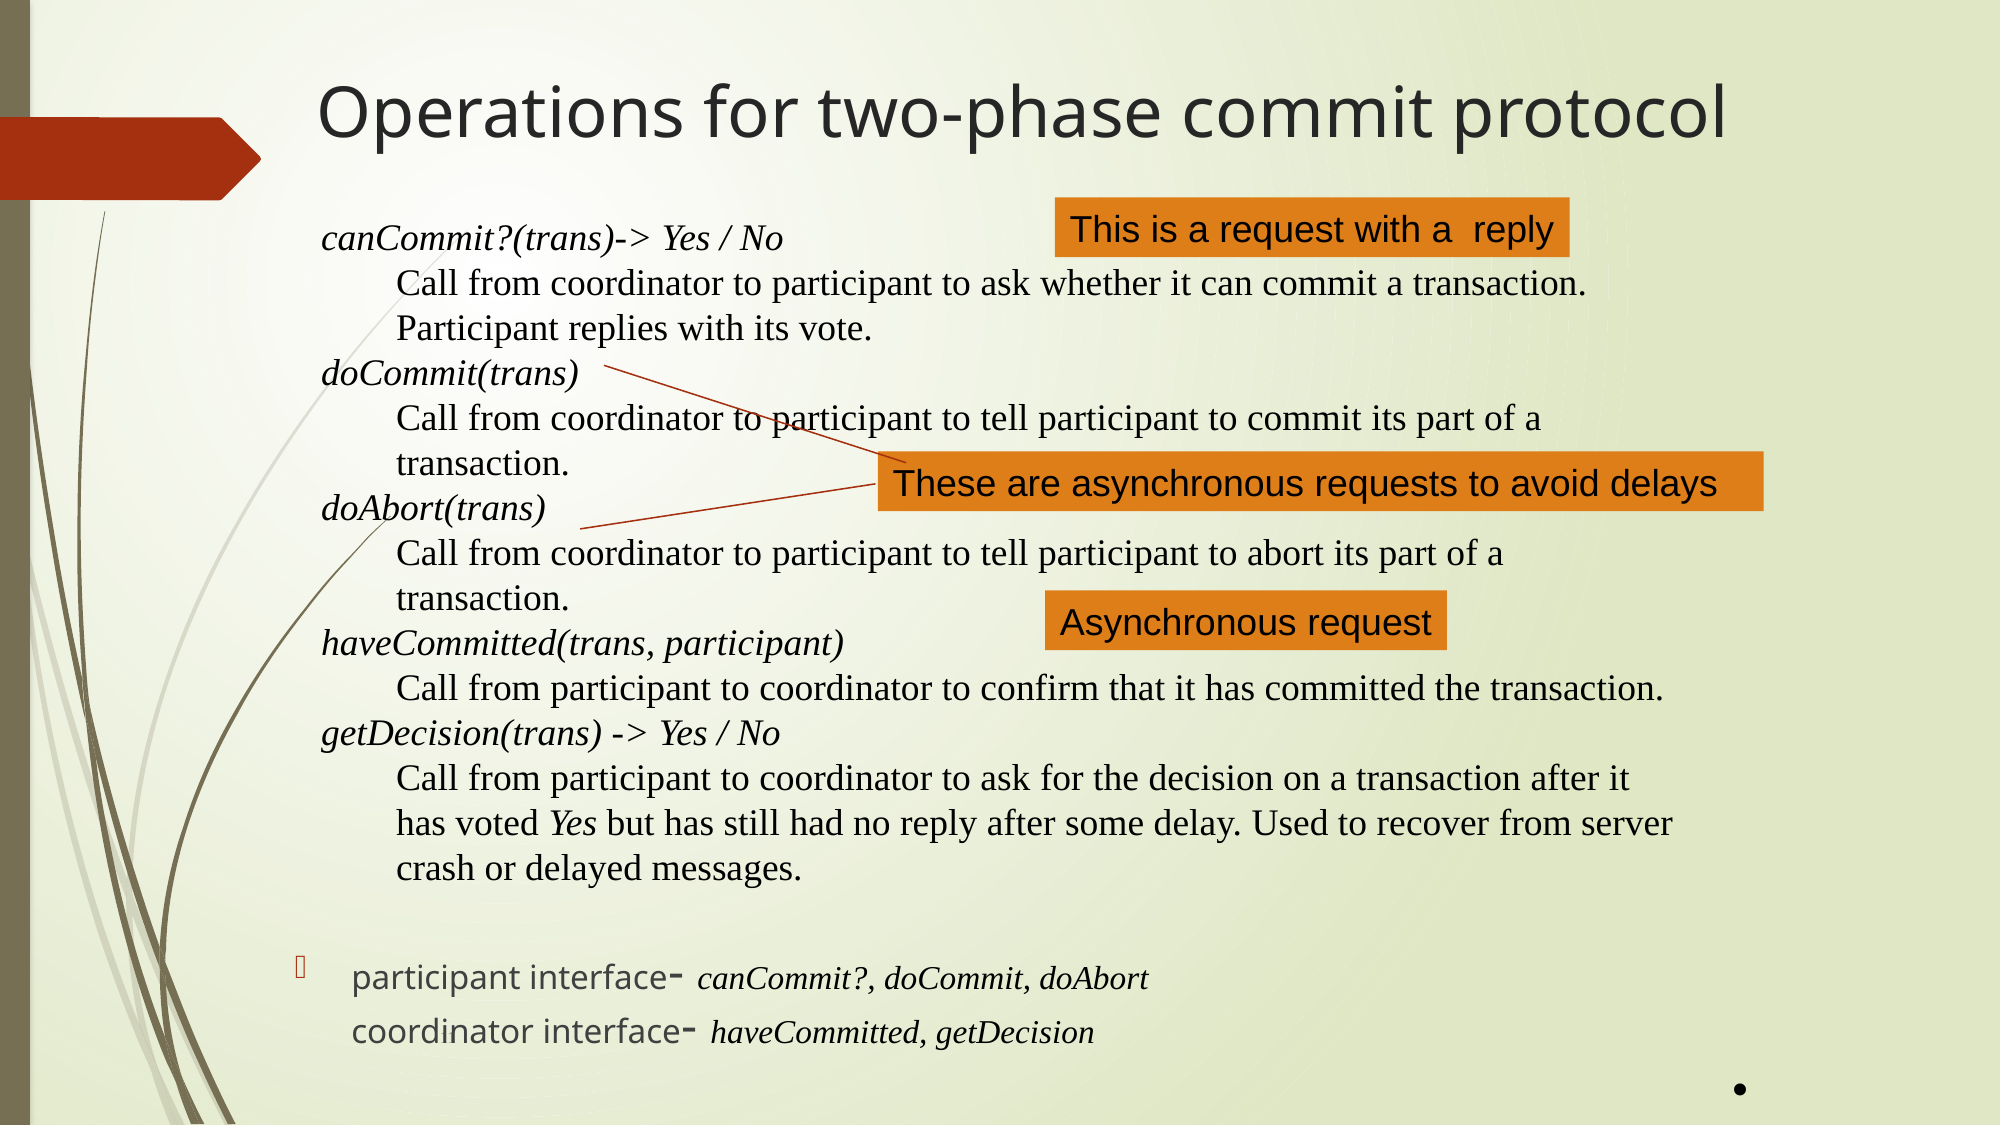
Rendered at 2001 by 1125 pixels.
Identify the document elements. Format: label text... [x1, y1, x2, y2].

text_box canCommit?(trans)-> Yes / No Call from coordinator to participant to ask whether it can commit a transaction. Participant replies with its vote. doCommit(trans) Call from coordinator to participant to tell participant to commit its part of a transaction. doAbort(trans) Call from coordinator to participant to tell participant to abort its part of a transaction. haveCommitted(trans, participant) Call from participant to coordinator to confirm that it has committed the transaction. getDecision(trans) -> Yes / No Call from participant to coordinator to ask for the decision on a transaction after it has voted Yes but has still had no reply after some delay. Used to recover from server crash or delayed messages. [306, 205, 1692, 896]
title Operations for two-phase commit protocol [301, 0, 1764, 186]
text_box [579, 365, 1764, 530]
list participant interface- canCommit?, doCommit, doAbort coordinator interface- haveCommitted, getDecision [279, 939, 1734, 1066]
text_box Asynchronous request [1045, 590, 1447, 651]
text_box This is a request with a reply [1054, 197, 1570, 258]
text_box • [1716, 1049, 1764, 1124]
